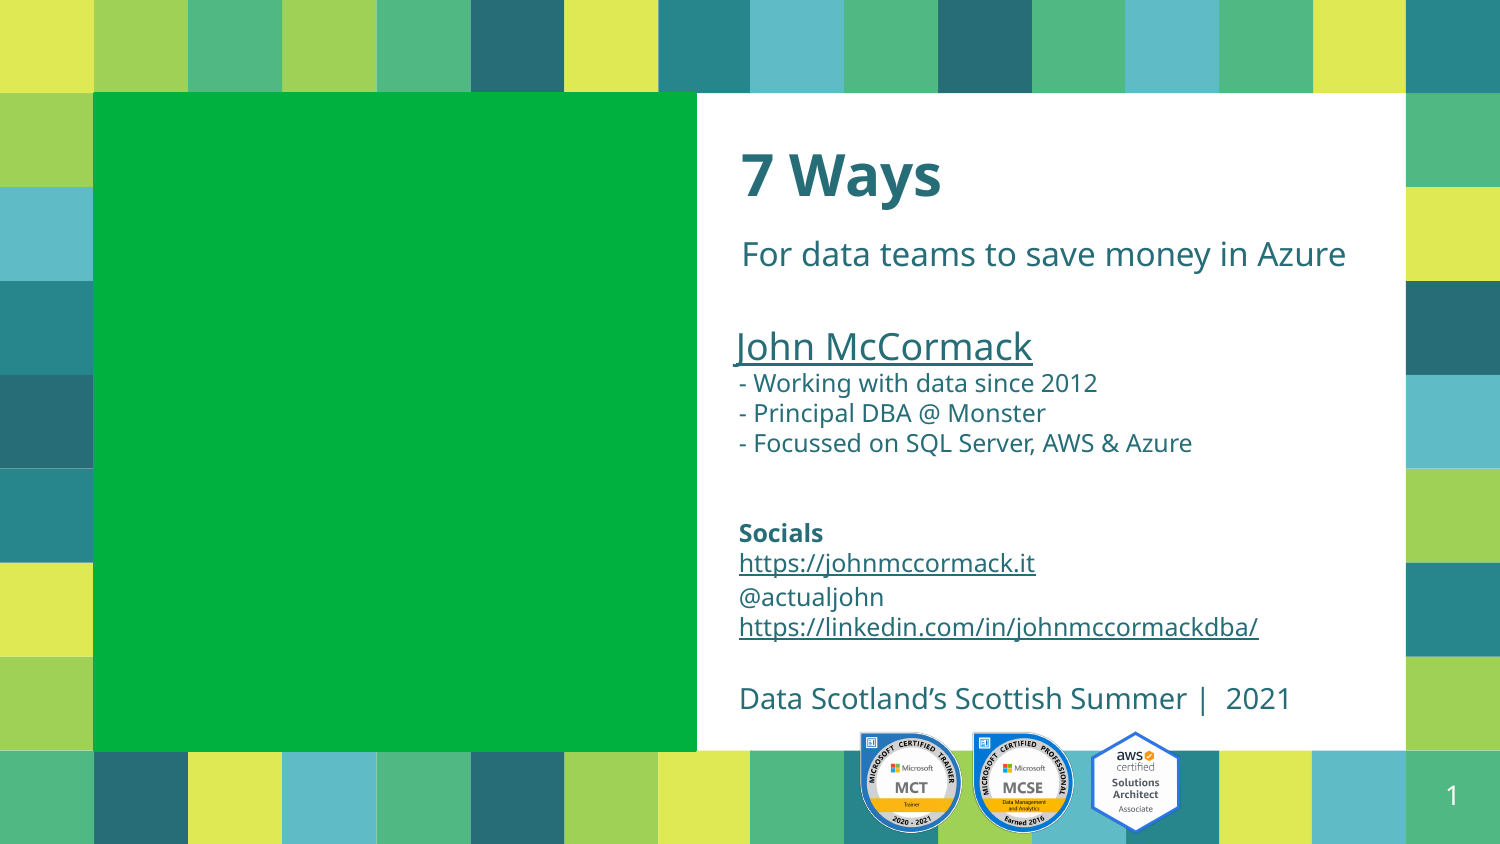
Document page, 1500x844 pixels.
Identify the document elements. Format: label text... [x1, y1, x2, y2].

picture [971, 730, 1075, 834]
slide_number 1 [1405, 749, 1500, 844]
text_box [93, 92, 697, 752]
picture [1083, 730, 1187, 834]
picture [859, 730, 963, 834]
text_box 7 Ways For data teams to save money in Azure John McCormack - Working with data since 2012 - Principal DBA @ Monster - Focussed on SQL Server, AWS & Azure Socials https://johnmccormack.it @actualjohn https://linkedin.com/in/johnmccormackdba/ Data Scotland’s Scottish Summer | 2021 [711, 130, 1406, 723]
